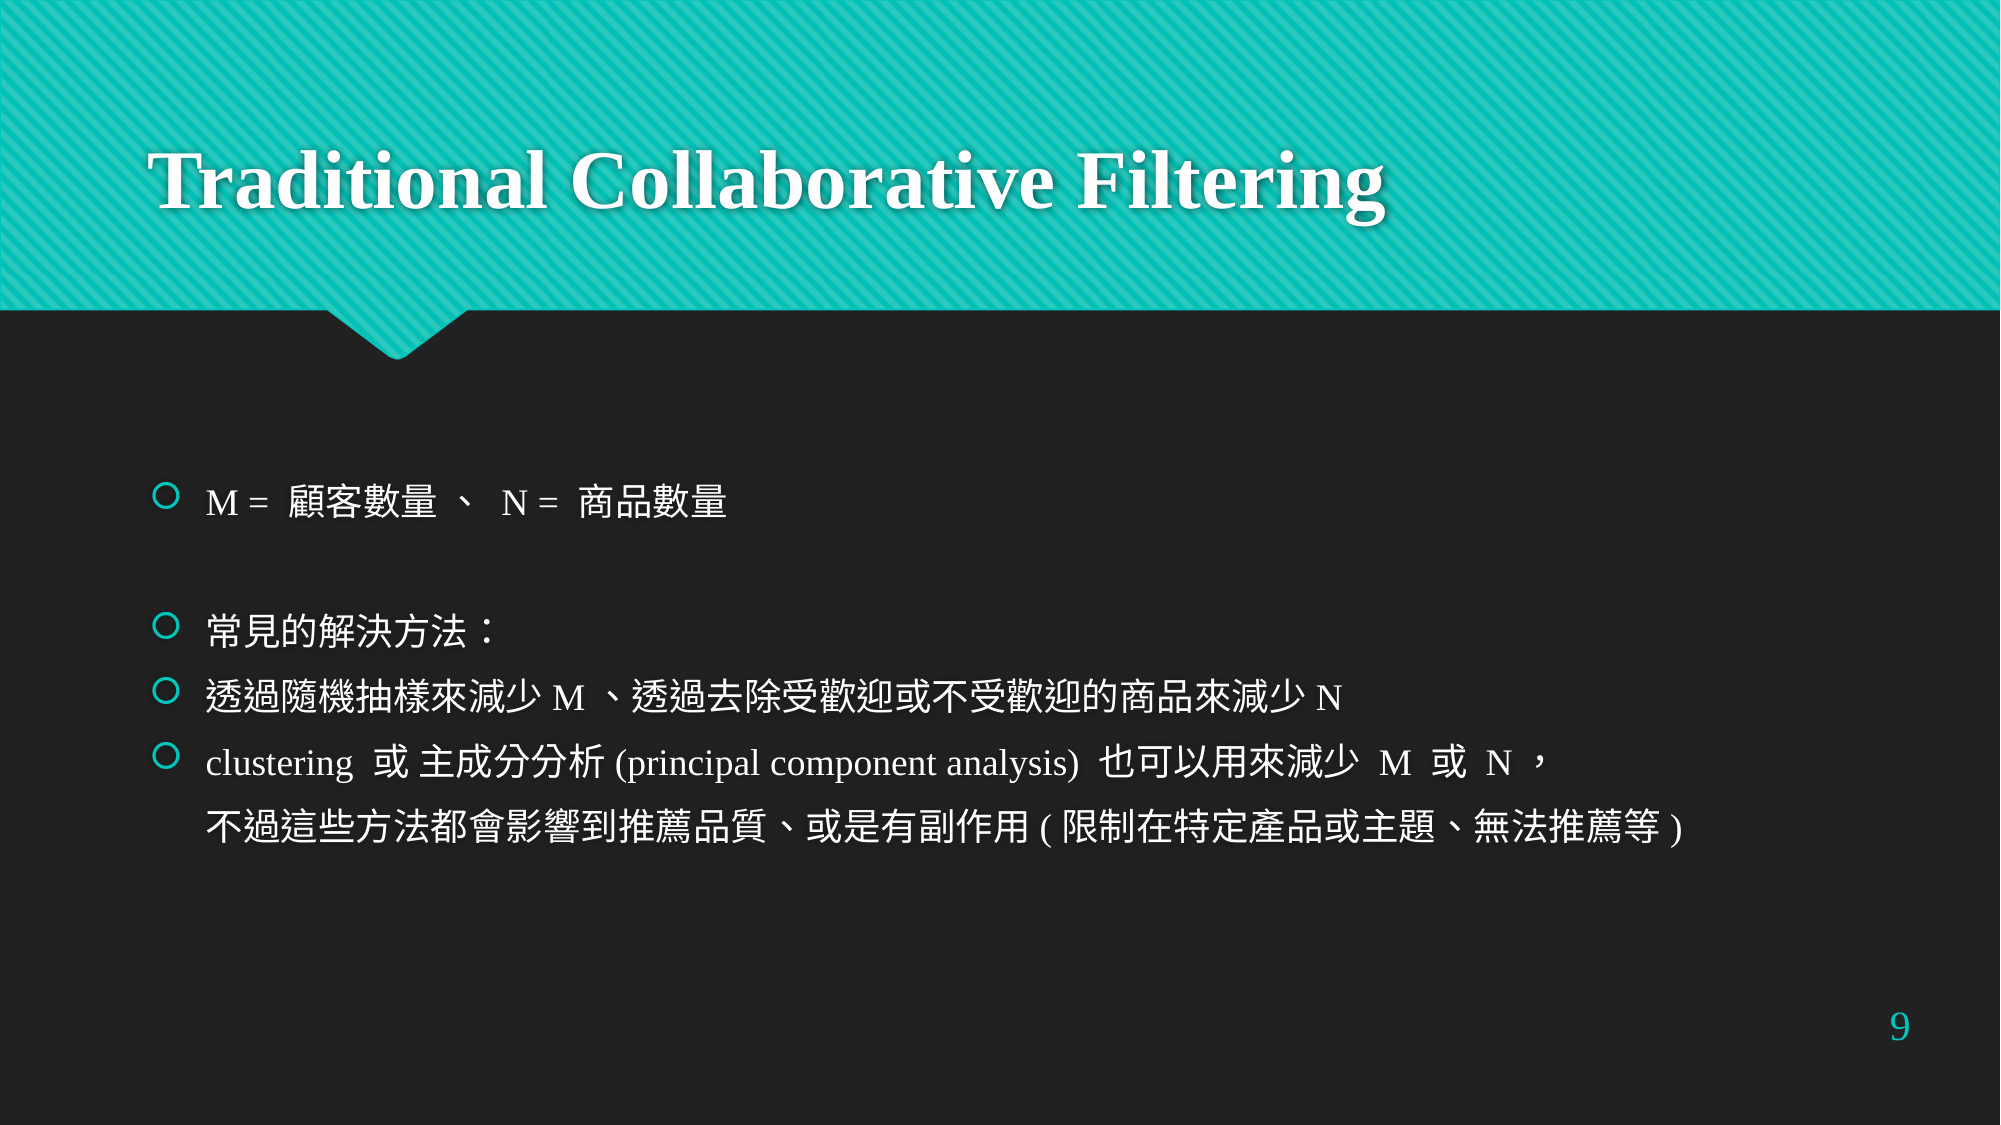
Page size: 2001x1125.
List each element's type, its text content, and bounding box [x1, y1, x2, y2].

title Traditional Collaborative Filtering [132, 73, 1868, 233]
slide_number 9 [1751, 970, 1926, 1051]
list M = 顧客數量 、 N = 商品數量 常見的解決方法： 透過隨機抽樣來減少M、透過去除受歡迎或不受歡迎的商品來減少N clustering 或 主成分分析(principal component analysis) 也可以用來減少 M 或 N， 不過這些方法都會影響到推薦品質、或是有副作用(限制在特定產品或主題、無法推薦等) [134, 364, 1866, 962]
